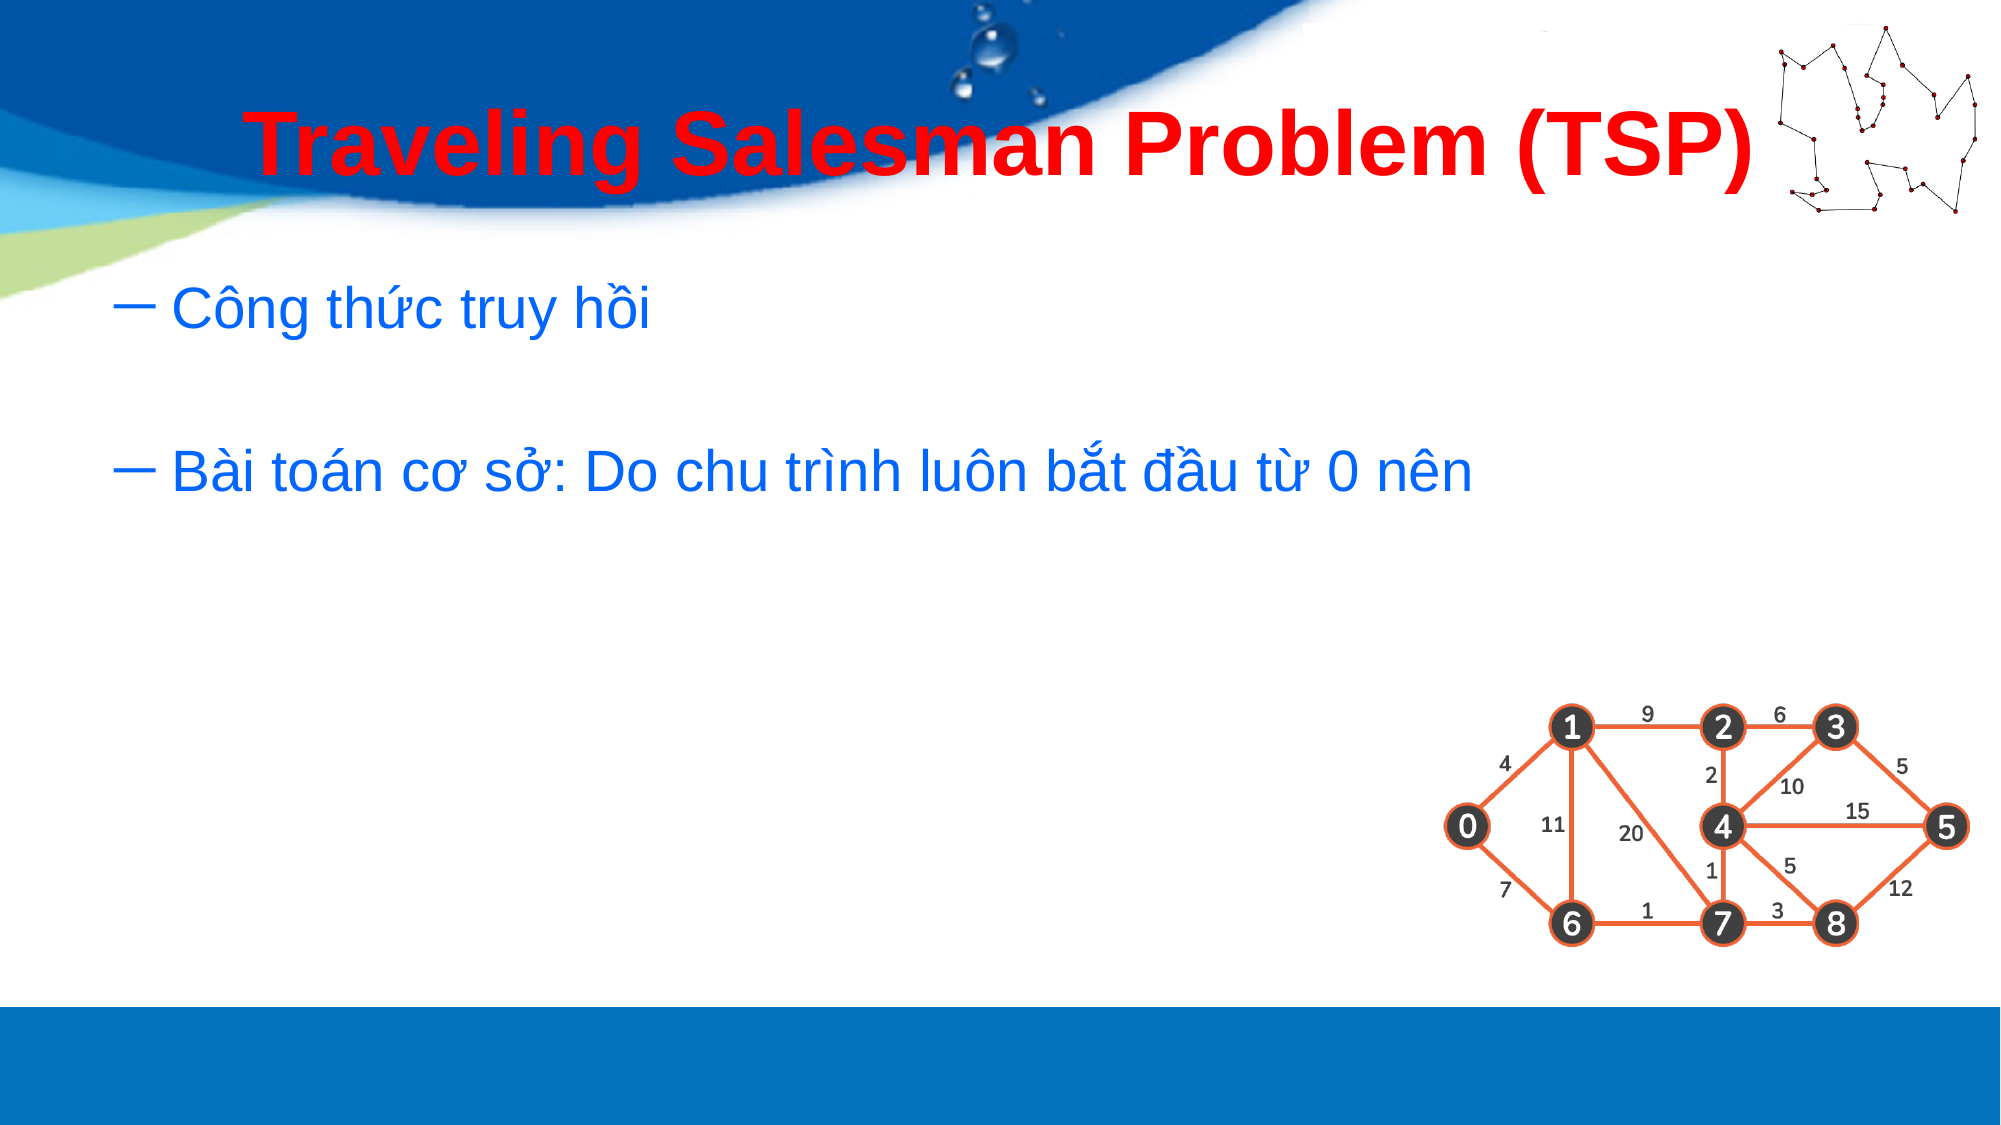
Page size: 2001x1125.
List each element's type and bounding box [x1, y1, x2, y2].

picture [0, 0, 2001, 1125]
title [99, 45, 1900, 233]
